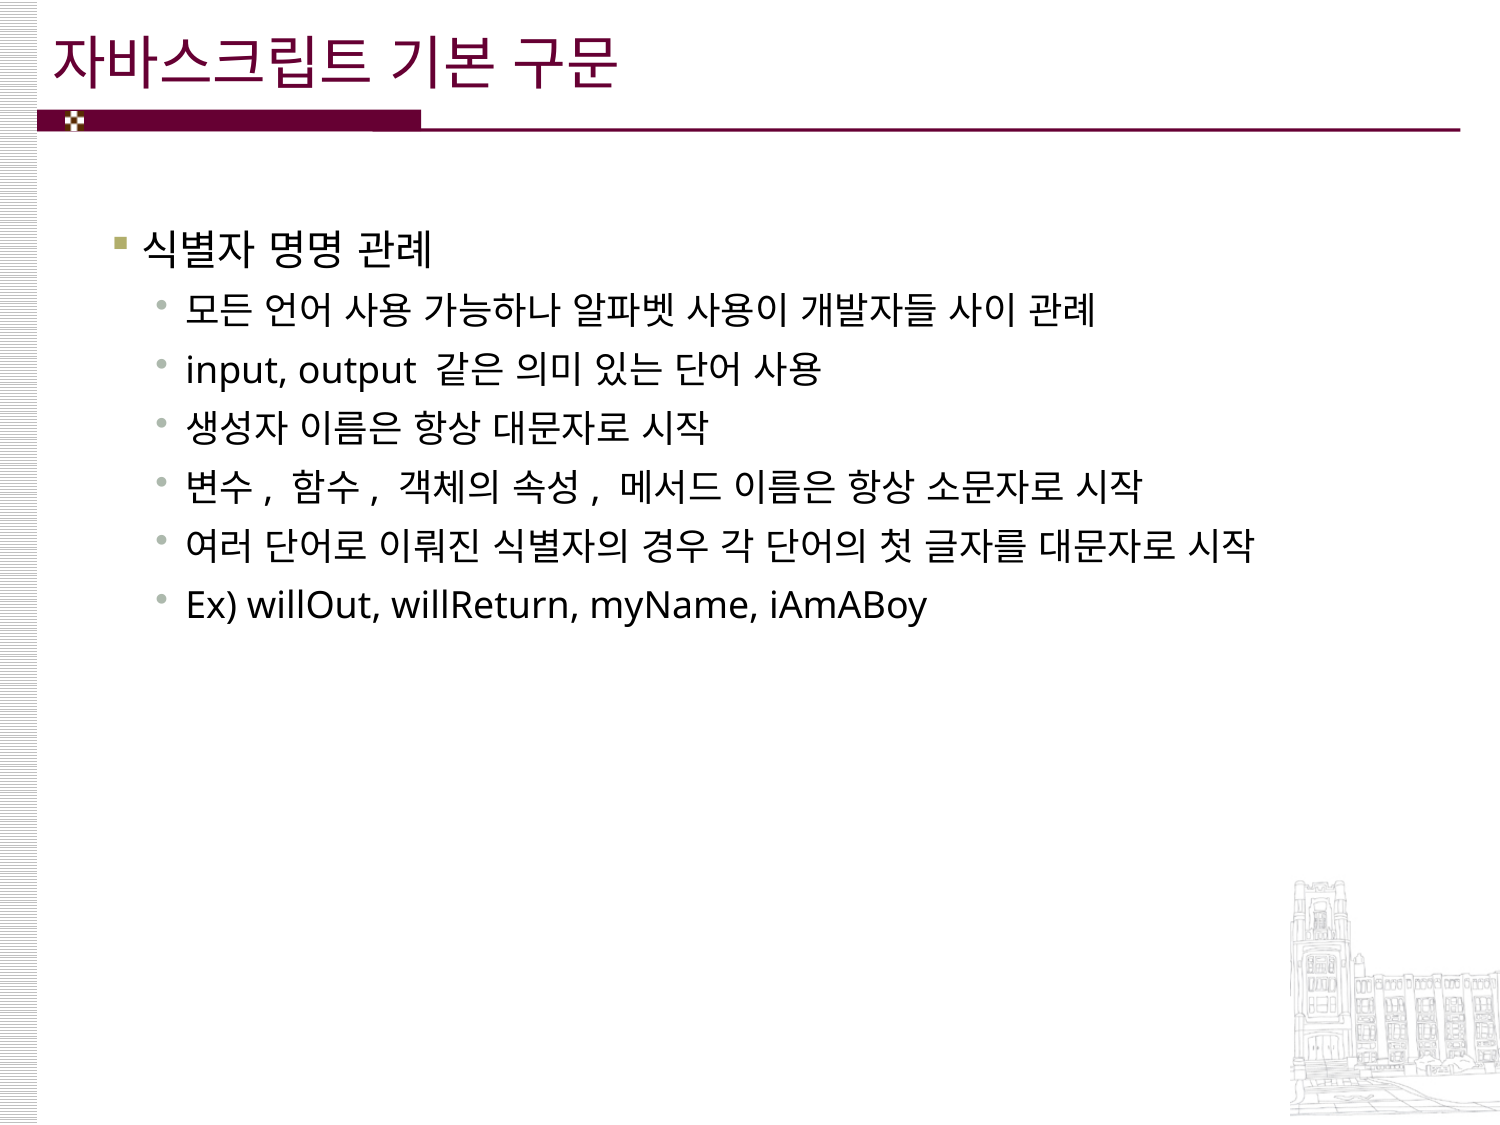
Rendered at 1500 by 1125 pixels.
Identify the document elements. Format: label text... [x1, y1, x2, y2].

picture [1290, 874, 1500, 1125]
picture [65, 111, 84, 131]
list 식별자 명명 관례 모든 언어 사용 가능하나 알파벳 사용이 개발자들 사이 관례 input, output 같은 의미 있는 단어 사용 생성자 이름은 항상 대문자로 시작 변수, 함수, 객체의 속성, 메서드 이름은 항상 소문자로 시작 여러 단어로 이뤄진 식별자의 경우 각 단어의 첫 글자를 대문자로 시작 Ex) willOut, willReturn, myName, iAmABoy [37, 152, 1463, 1091]
title 자바스크립트 기본 구문 [36, 13, 1278, 109]
